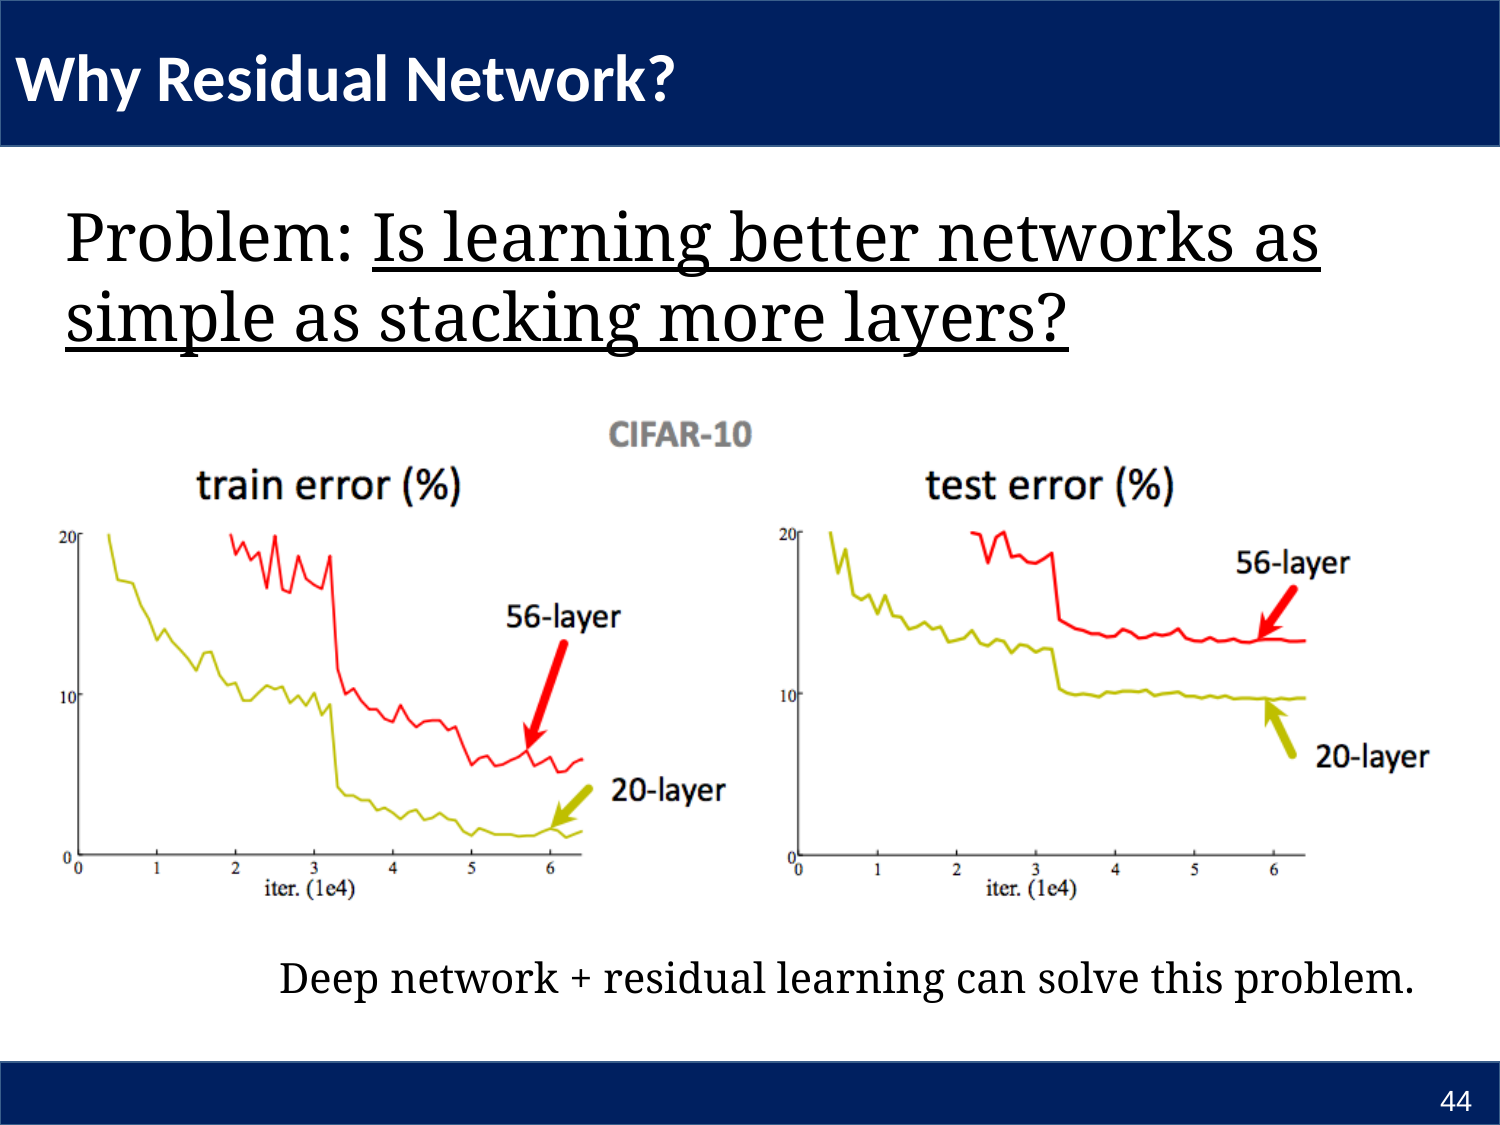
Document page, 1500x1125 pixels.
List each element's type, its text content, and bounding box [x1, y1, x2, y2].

title Why Residual Network? [0, 0, 988, 150]
text_box Deep network + residual learning can solve this problem. [264, 944, 1430, 1010]
list Problem: Is learning better networks as simple as stacking more layers? [50, 928, 1450, 1005]
picture [31, 395, 1450, 928]
slide_number 44 [1137, 1074, 1488, 1125]
list Problem: Is learning better networks as simple as stacking more layers? [50, 187, 1450, 395]
